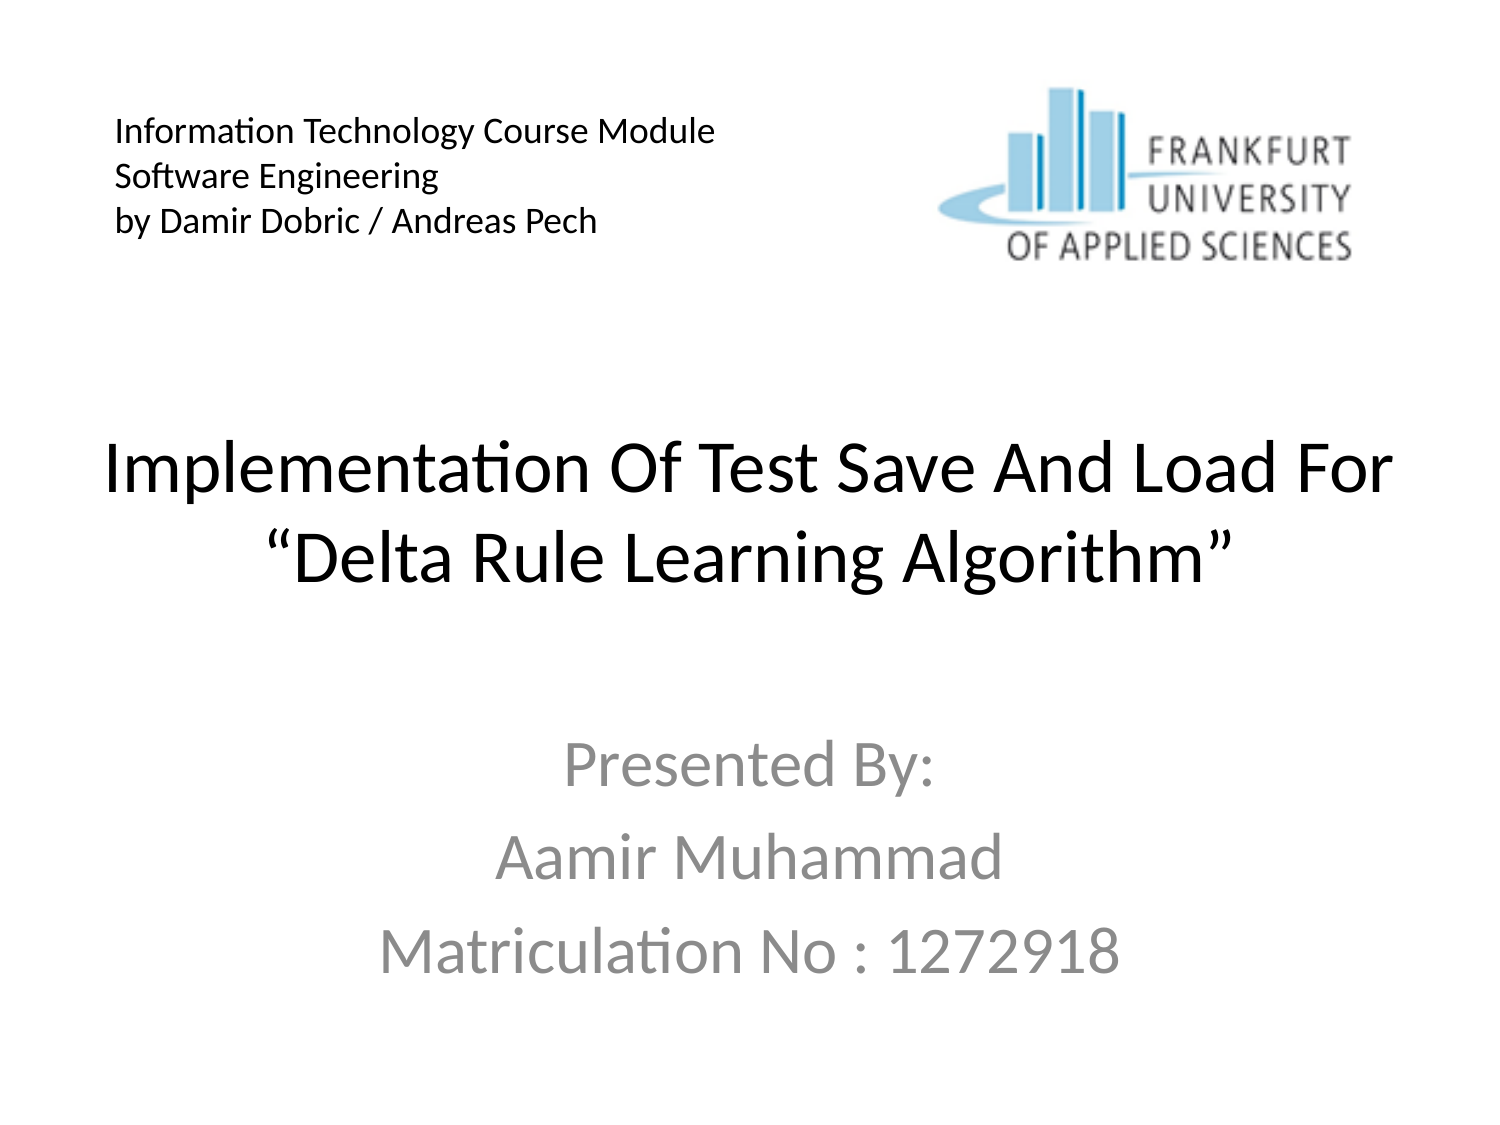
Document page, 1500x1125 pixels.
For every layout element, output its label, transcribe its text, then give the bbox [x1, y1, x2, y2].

title Implementation Of Test Save And Load For “Delta Rule Learning Algorithm” [50, 337, 1450, 679]
picture [902, 49, 1388, 301]
text_box Information Technology Course Module Software Engineering by Damir Dobric / Andreas Pech [99, 98, 850, 249]
subtitle Presented By: Aamir Muhammad Matriculation No : 1272918 [0, 712, 1500, 1000]
